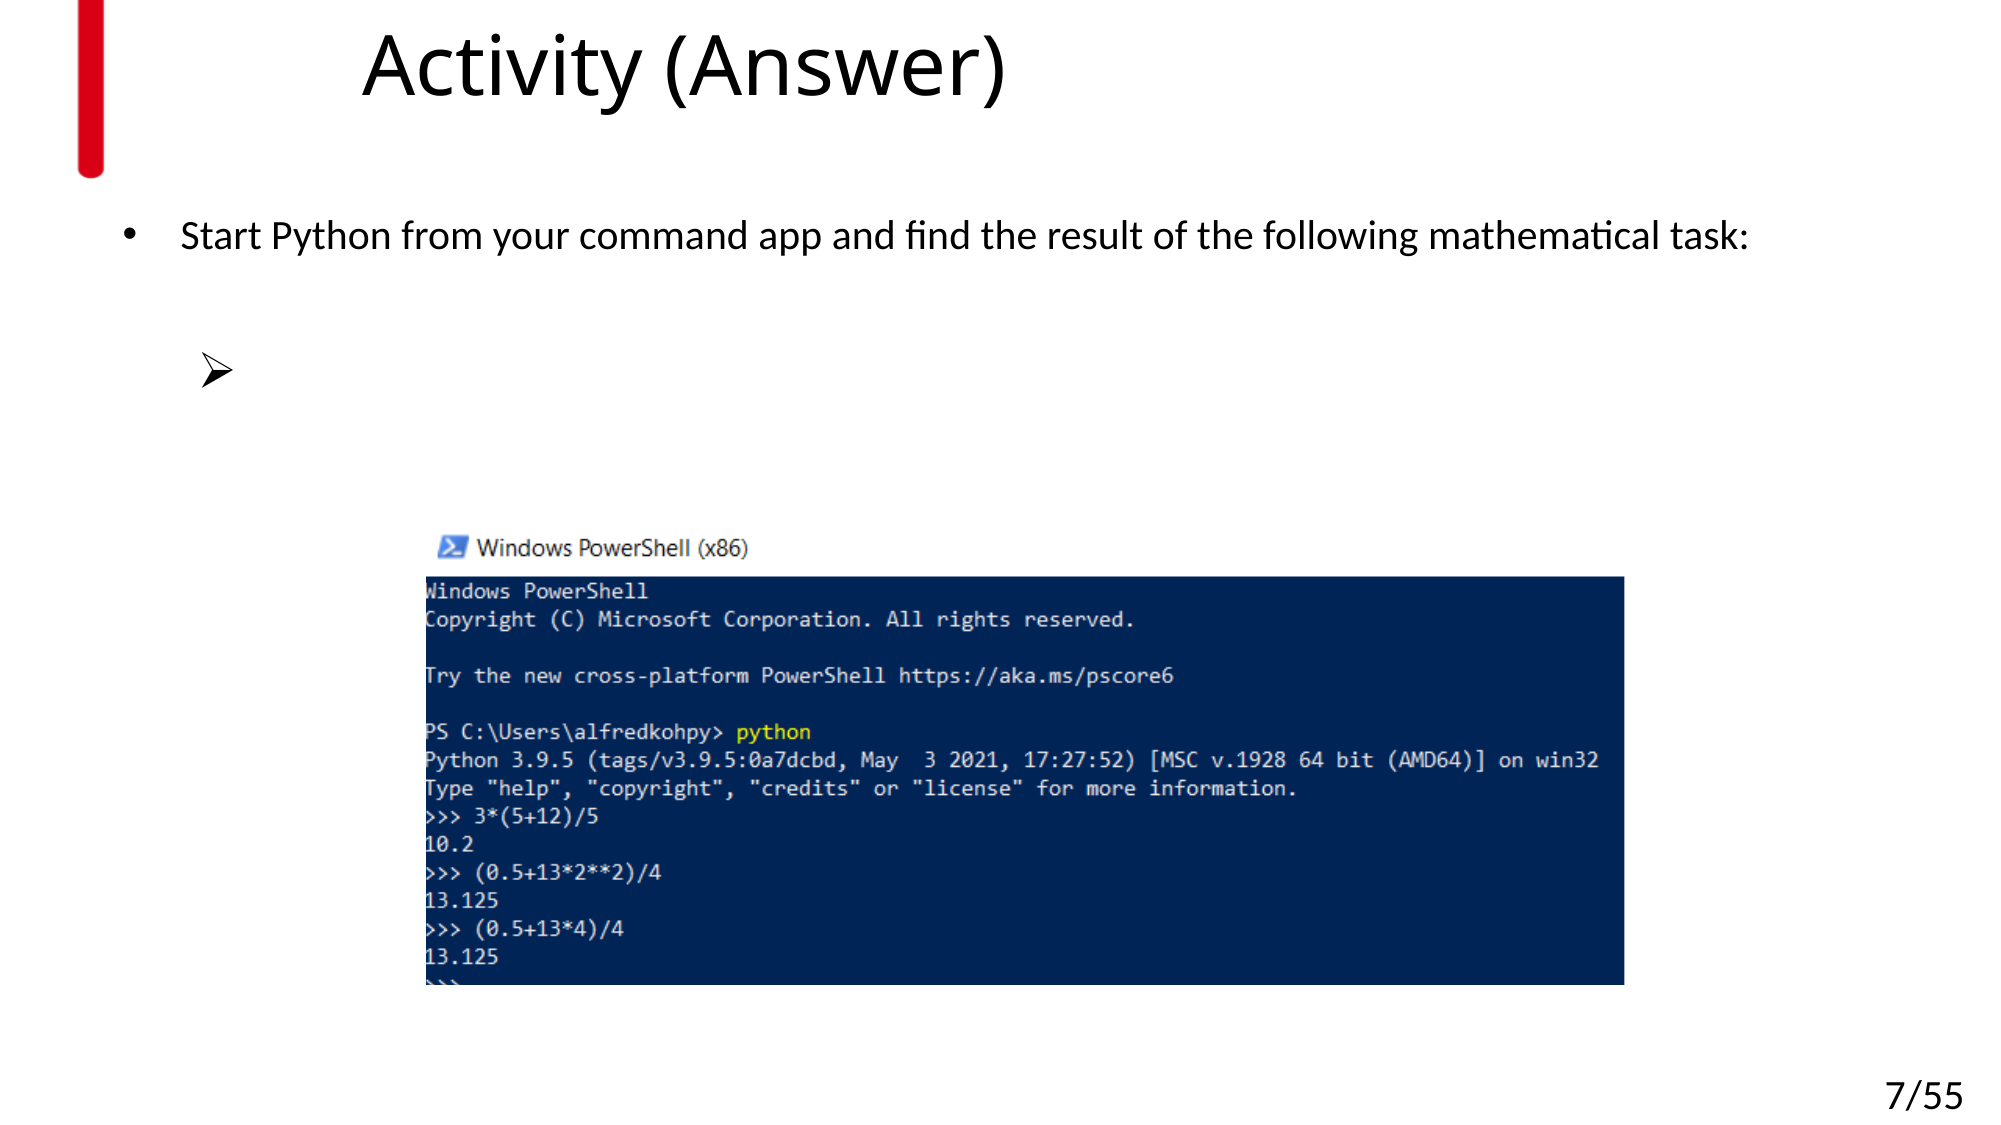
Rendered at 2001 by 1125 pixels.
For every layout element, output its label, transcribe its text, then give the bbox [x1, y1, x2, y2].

picture [426, 525, 1625, 985]
title Activity (Answer) [347, 0, 1675, 138]
picture [76, 0, 108, 200]
